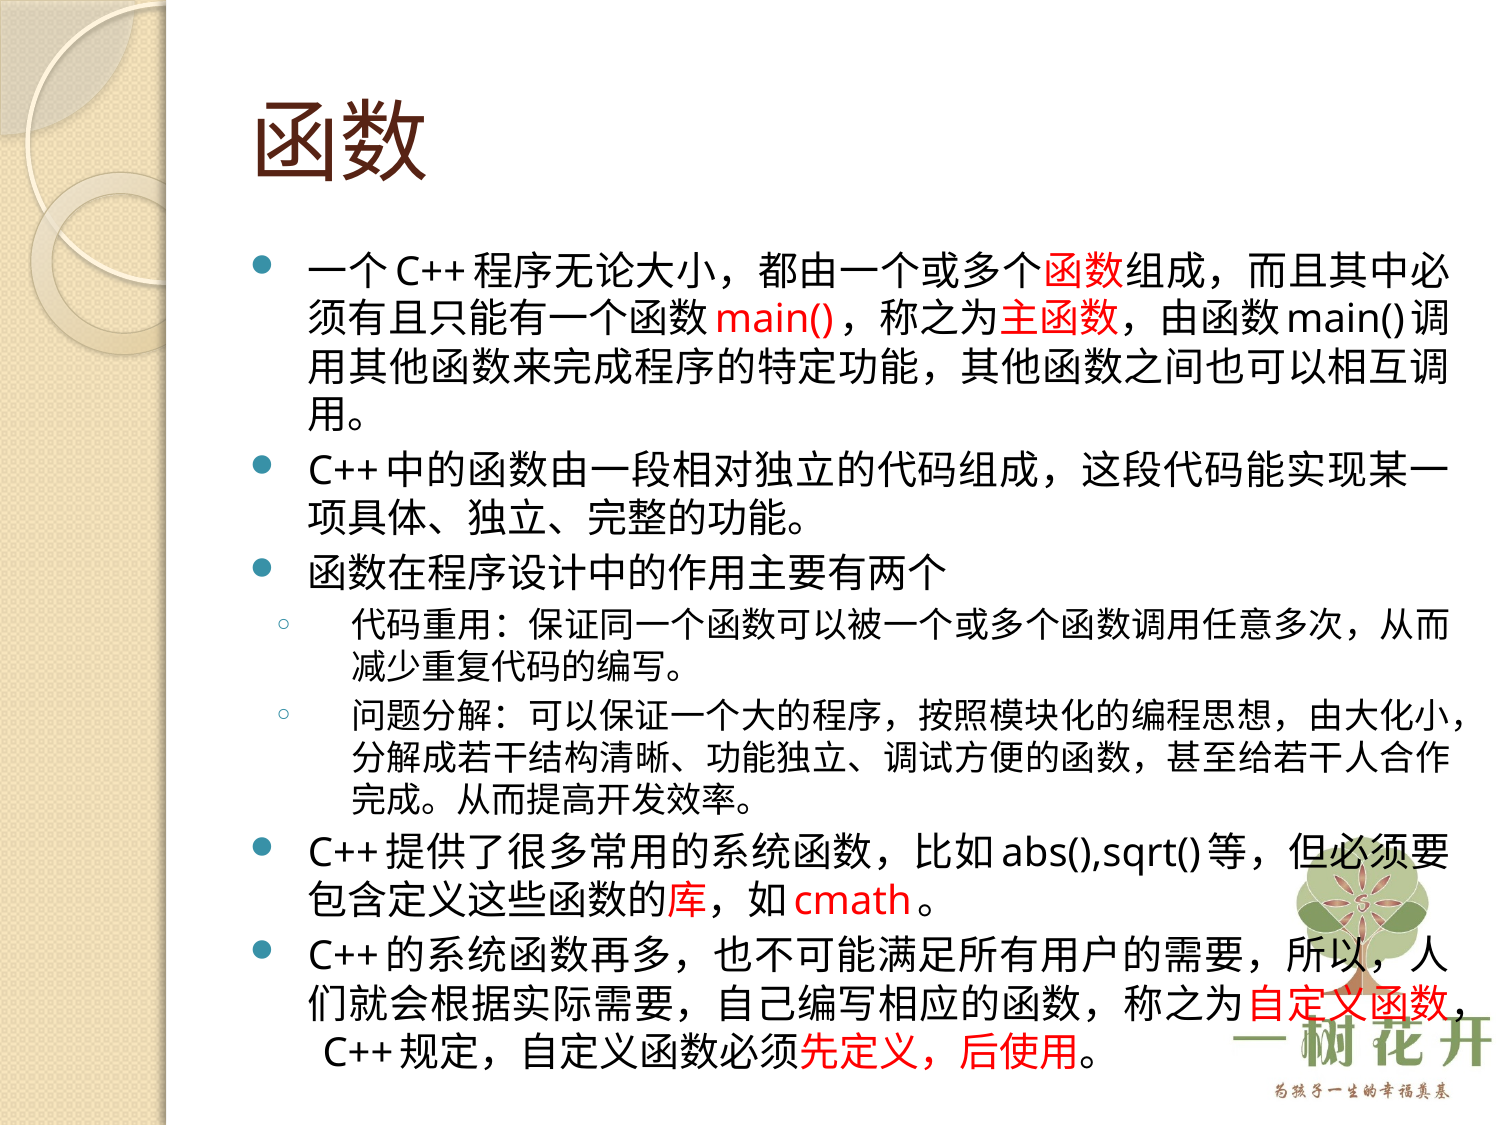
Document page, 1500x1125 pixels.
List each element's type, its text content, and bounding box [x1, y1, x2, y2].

title 函数 [235, 45, 1466, 233]
list 一个C++程序无论大小，都由一个或多个函数组成，而且其中必须有且只能有一个函数main()，称之为主函数，由函数main()调用其他函数来完成程序的特定功能，其他函数之间也可以相互调用。 C++中的函数由一段相对独立的代码组成，这段代码能实现某一项具体、独立、完整的功能。 函数在程序设计中的作用主要有两个 代码重用：保证同一个函数可以被一个或多个函数调用任意多次，从而减少重复代码的编写。 问题分解：可以保证一个大的程序，按照模块化的编程思想，由大化小，分解成若干结构清晰、功能独立、调试方便的函数，甚至给若干人合作完成。从而提高开发效率。 C++提供了很多常用的系统函数，比如abs(),sqrt()等，但必须要包含定义这些函数的库，如cmath。 C++的系统函数再多，也不可能满足所有用户的需要，所以，人们就会根据实际需要，自己编写相应的函数，称之为自定义函数， C++规定，自定义函数必须先定义，后使用。 [235, 237, 1466, 1083]
picture [1223, 826, 1500, 1125]
